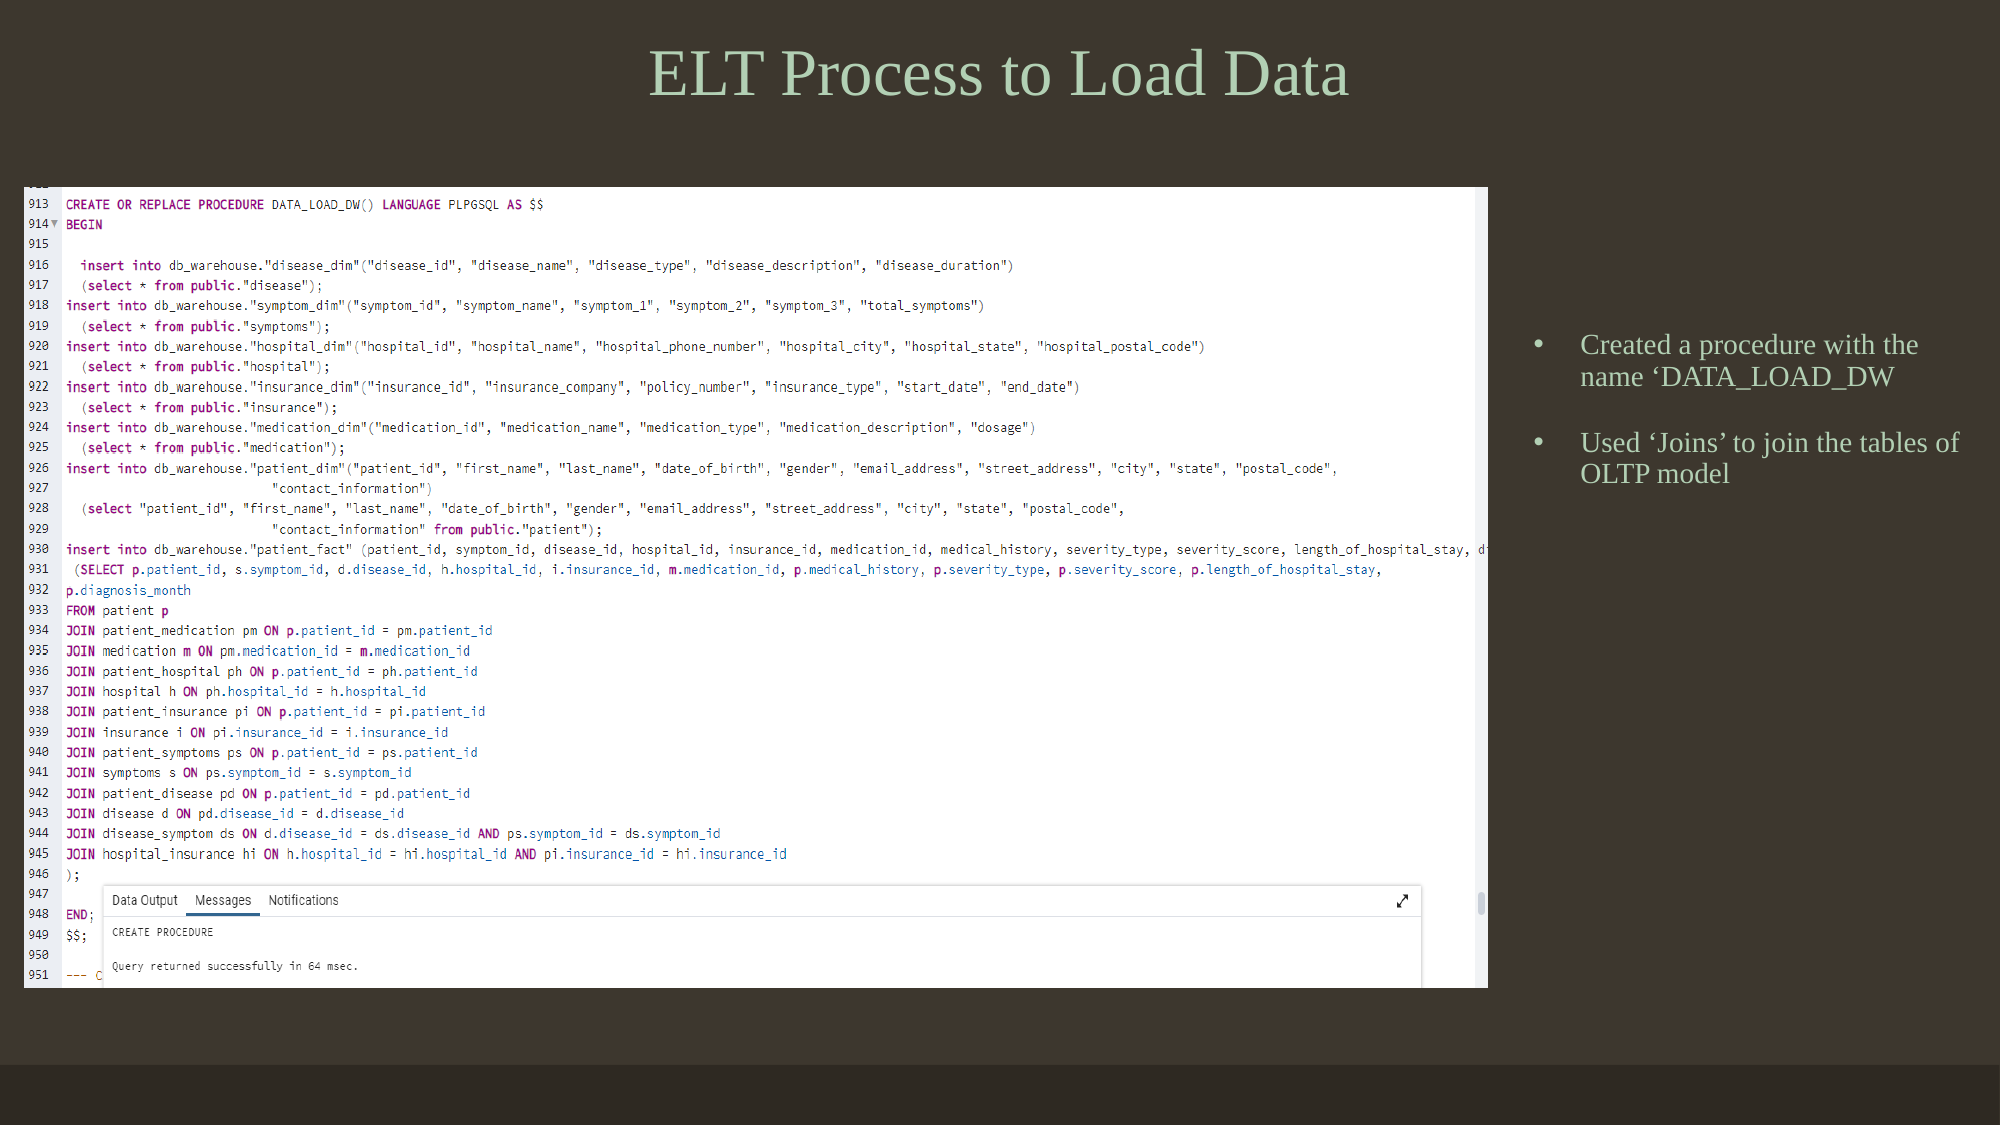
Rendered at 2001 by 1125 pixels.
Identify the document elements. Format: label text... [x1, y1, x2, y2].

title ELT Process to Load Data [137, 27, 1863, 118]
picture [24, 187, 1488, 988]
text_box Created a procedure with the name ‘DATA_LOAD_DW Used ‘Joins’ to join the tables of OLTP model [1518, 399, 1981, 498]
